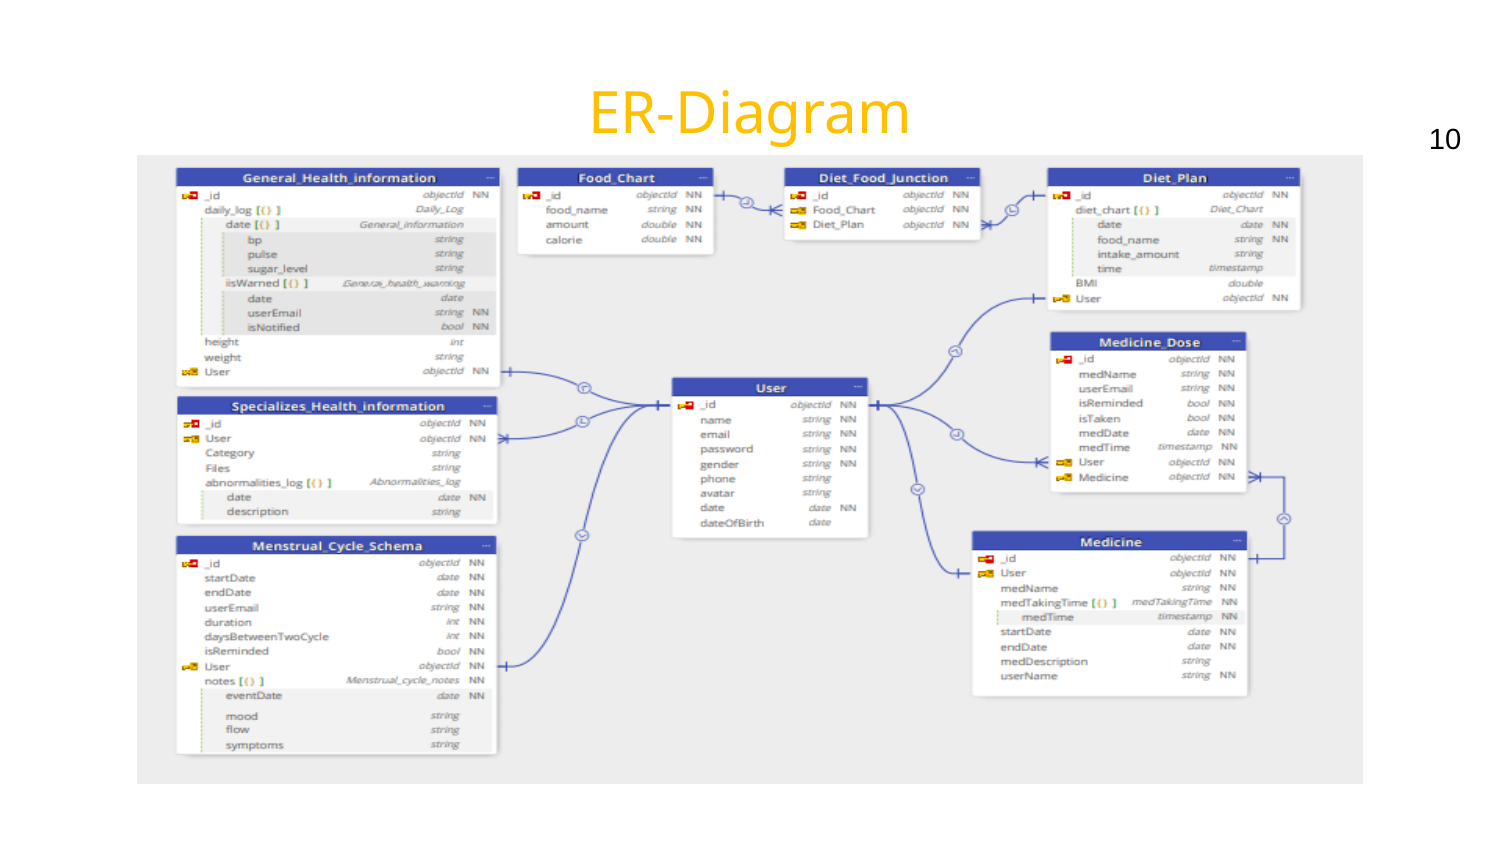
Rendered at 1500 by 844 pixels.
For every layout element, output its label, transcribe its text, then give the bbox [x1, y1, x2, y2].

text_box 10 [1414, 112, 1477, 163]
picture [137, 155, 1363, 784]
title ER-Diagram [117, 60, 1383, 167]
